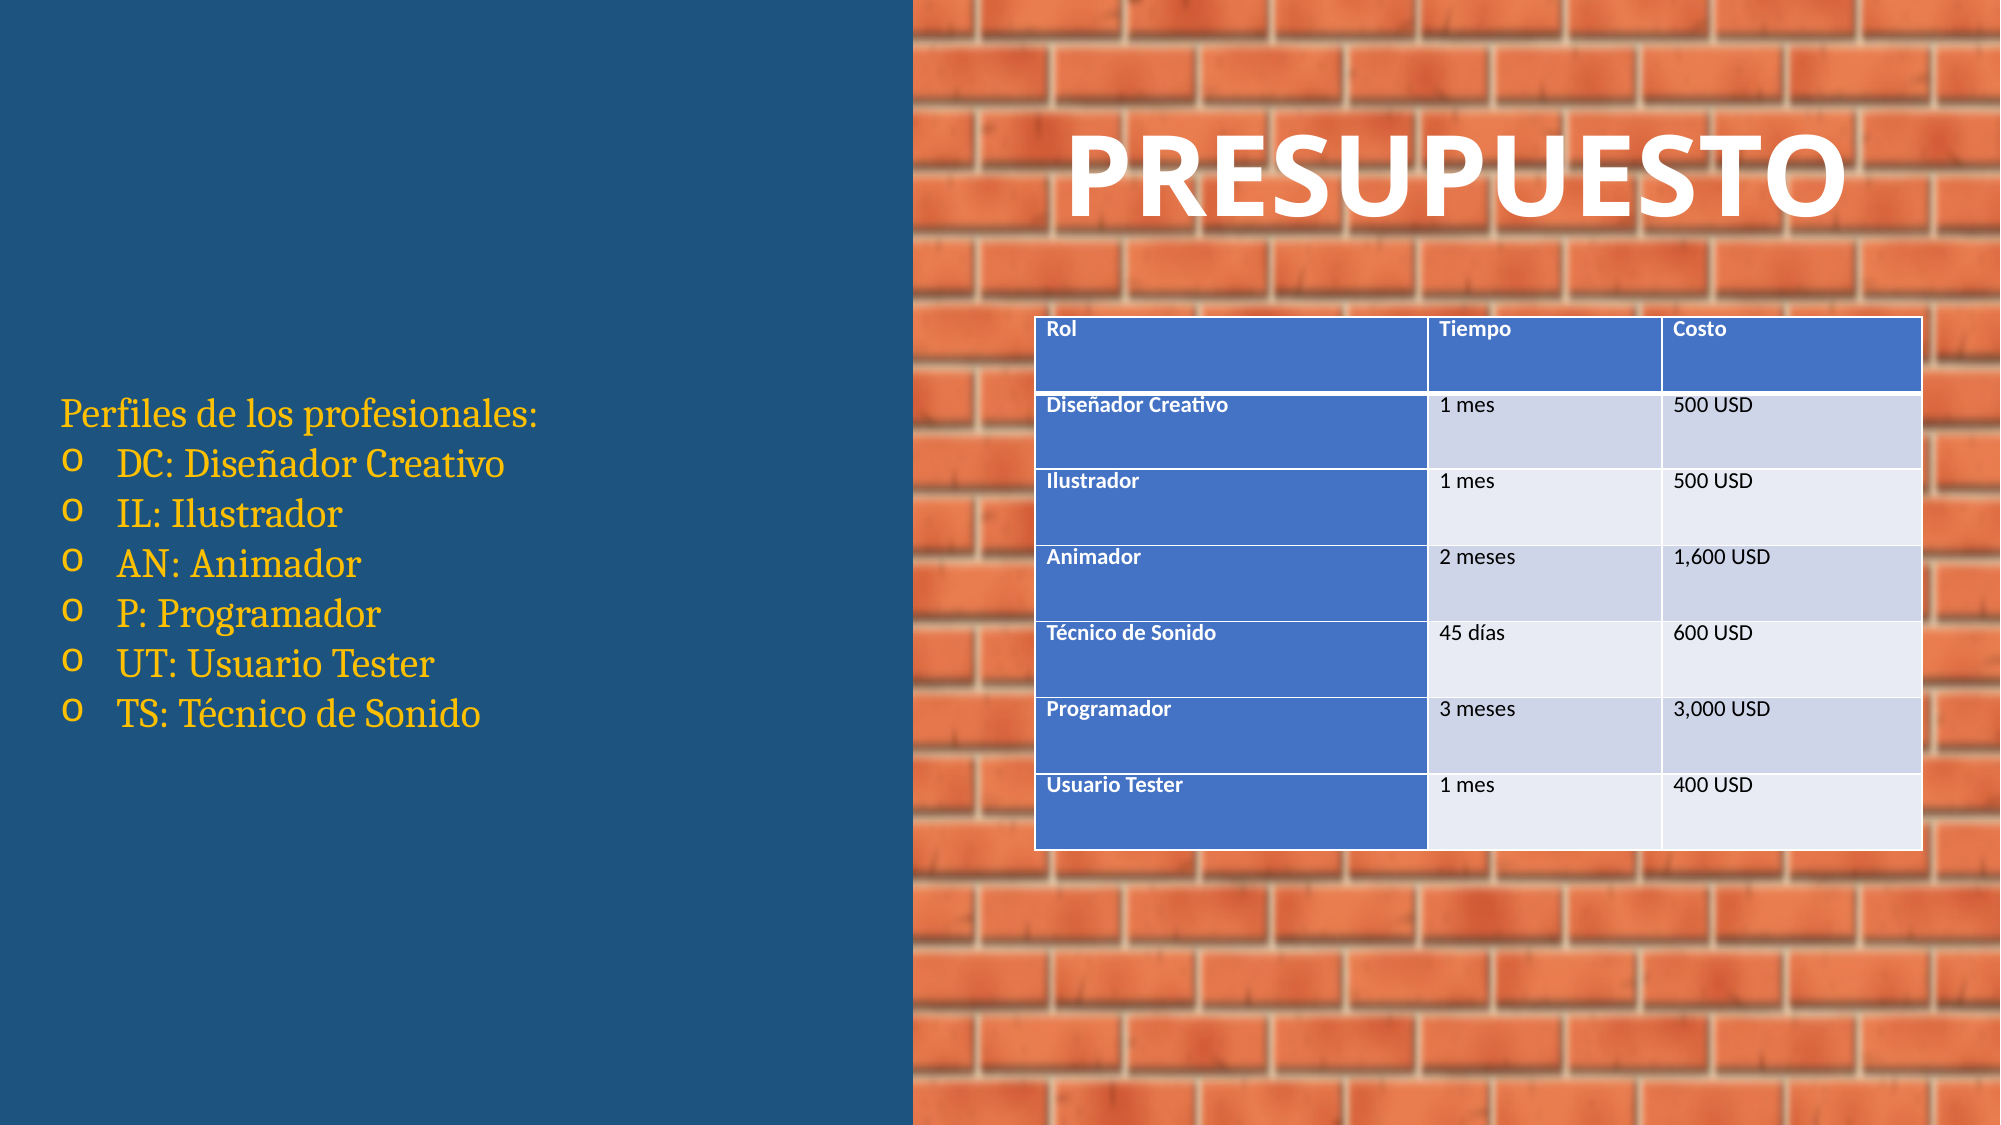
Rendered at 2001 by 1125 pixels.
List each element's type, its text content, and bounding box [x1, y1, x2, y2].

text_box Perfiles de los profesionales: DC: Diseñador Creativo IL: Ilustrador AN: Animador P: Programador UT: Usuario Tester TS: Técnico de Sonido [45, 378, 888, 744]
picture [913, 0, 2000, 1125]
